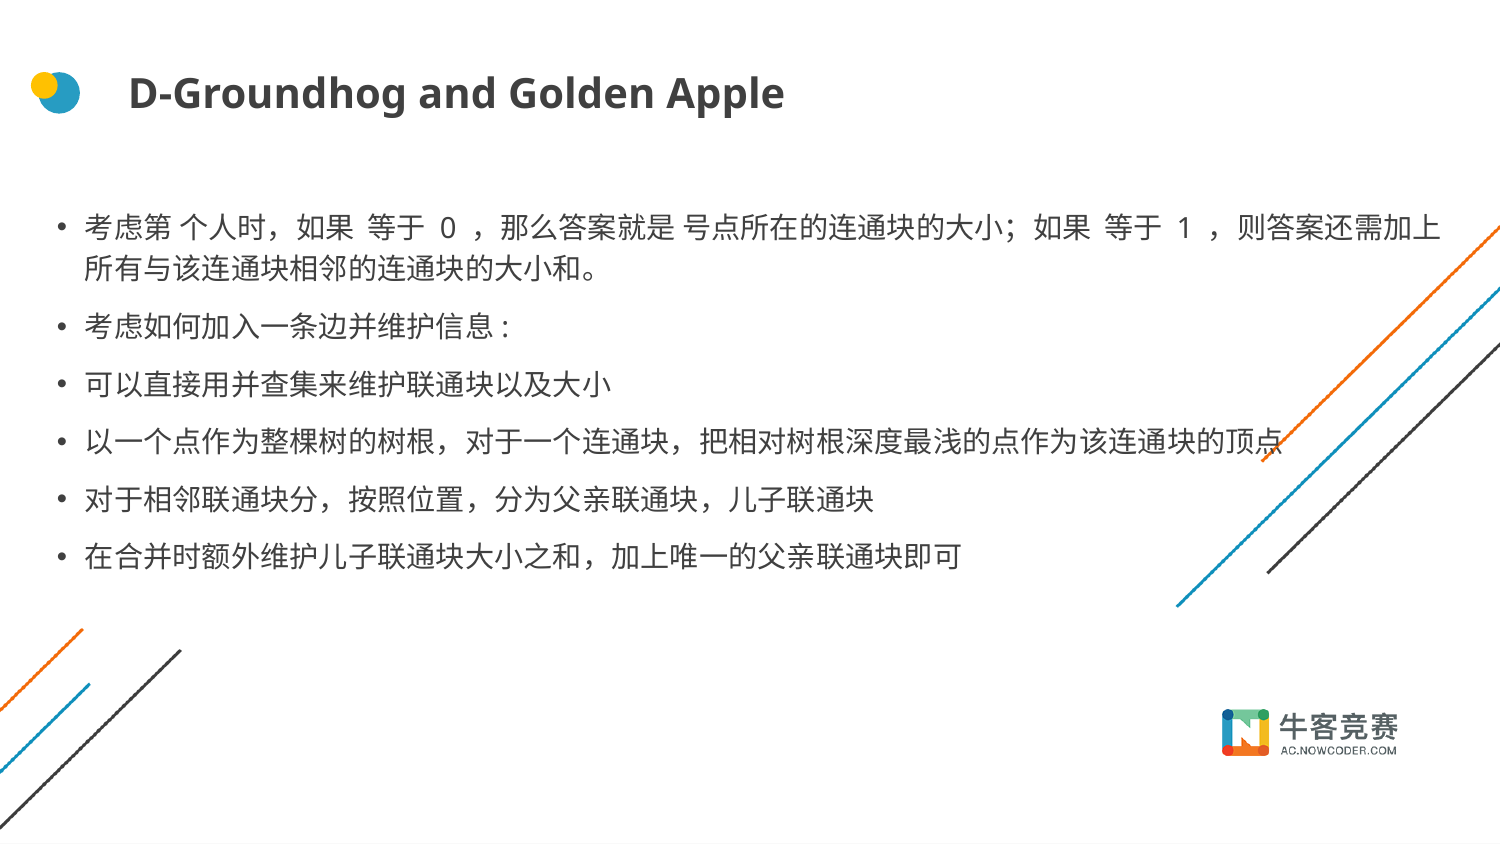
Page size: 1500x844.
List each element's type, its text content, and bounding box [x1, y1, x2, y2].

title D-Groundhog and Golden Apple [112, 31, 1429, 160]
picture [0, 0, 1500, 844]
